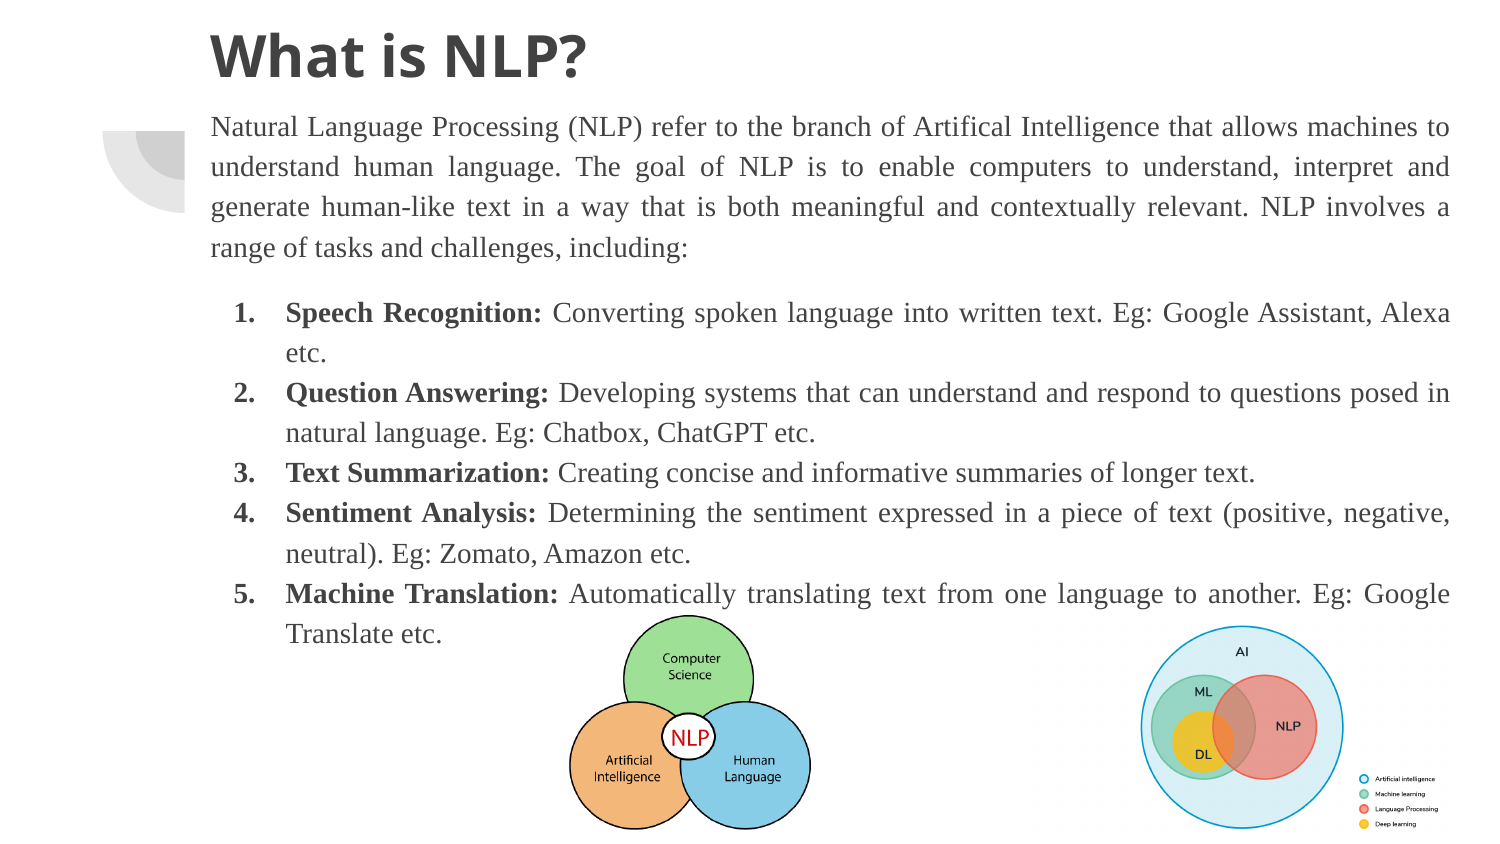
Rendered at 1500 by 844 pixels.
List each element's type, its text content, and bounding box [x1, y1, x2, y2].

list Natural Language Processing (NLP) refer to the branch of Artifical Intelligence that allows machines to understand human language. The goal of NLP is to enable computers to understand, interpret and generate human-like text in a way that is both meaningful and contextually relevant. NLP involves a range of tasks and challenges, including: Speech Recognition: Converting spoken language into written text. Eg: Google Assistant, Alexa etc. Question Answering: Developing systems that can understand and respond to questions posed in natural language. Eg: Chatbox, ChatGPT etc. Text Summarization: Creating concise and informative summaries of longer text. Sentiment Analysis: Determining the sentiment expressed in a piece of text (positive, negative, neutral). Eg: Zomato, Amazon etc. Machine Translation: Automatically translating text from one language to another. Eg: Google Translate etc. [195, 87, 1467, 333]
title What is NLP? [195, 0, 1349, 87]
picture [1026, 611, 1458, 844]
picture [564, 611, 815, 834]
